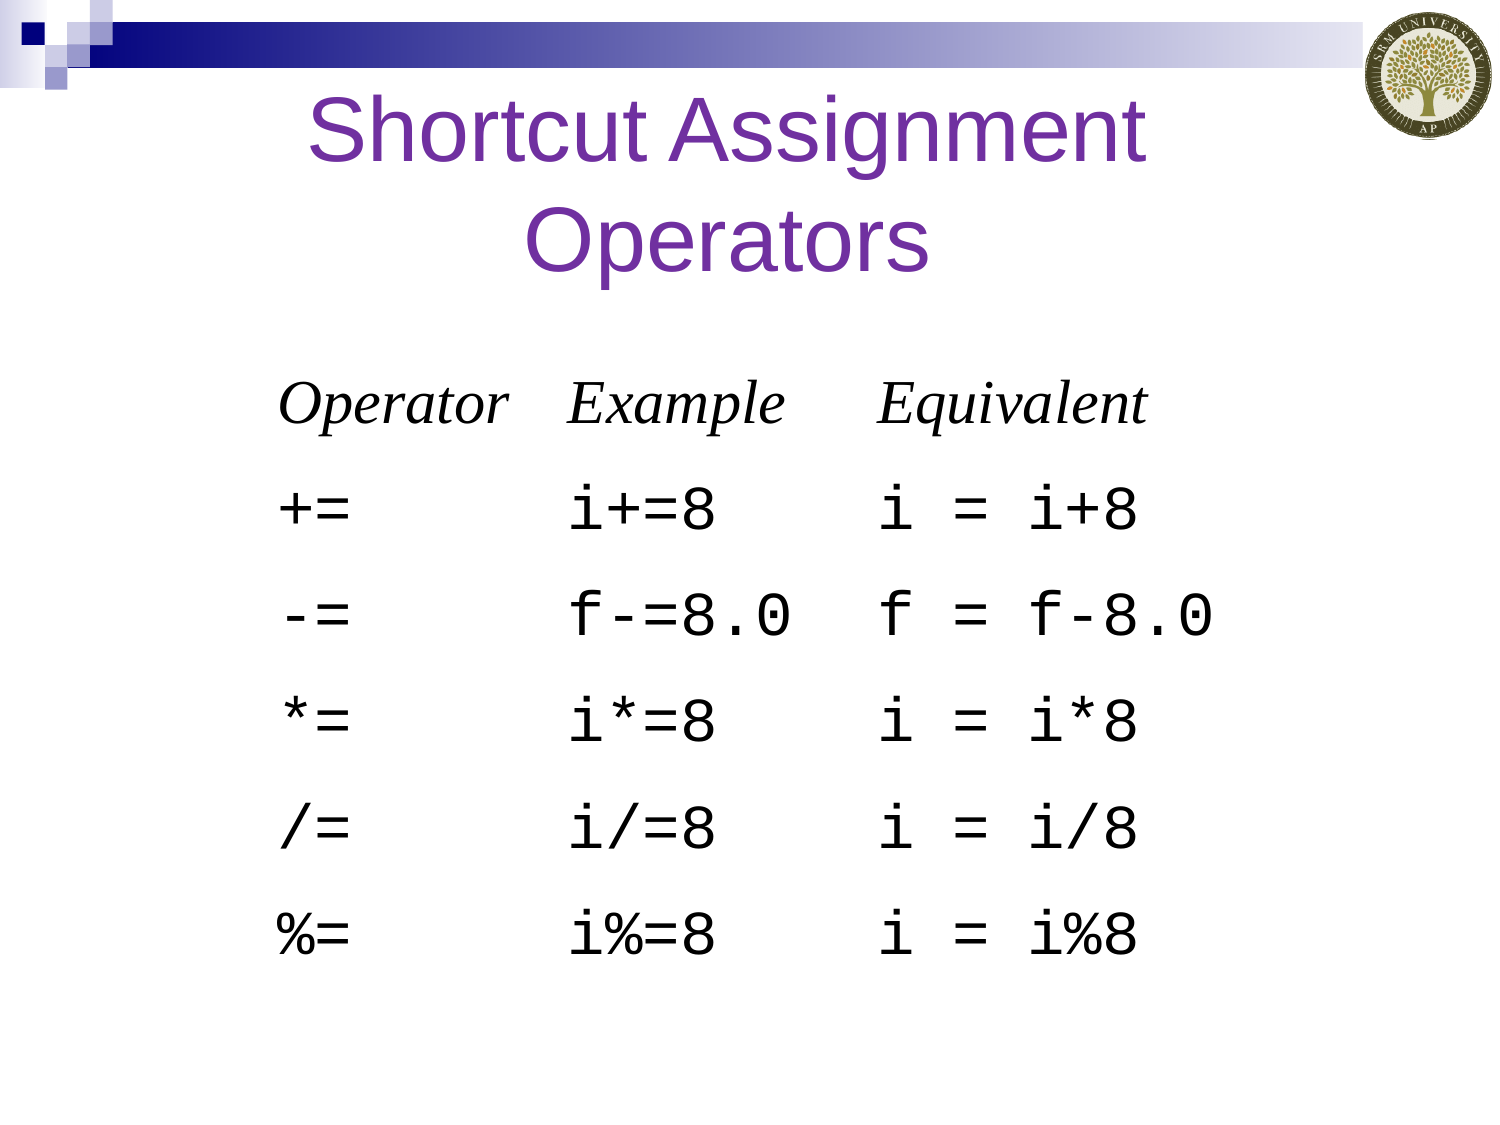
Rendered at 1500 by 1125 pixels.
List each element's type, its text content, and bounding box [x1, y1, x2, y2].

title Shortcut Assignment Operators [90, 67, 1366, 293]
picture [1362, 0, 1499, 141]
text_box Operator Example Equivalent += i+=8 i = i+8 -= f-=8.0 f = f-8.0 *= i*=8 i = i*8 /= i/=8 i = i/8 %= i%=8 i = i%8 [262, 353, 1263, 975]
